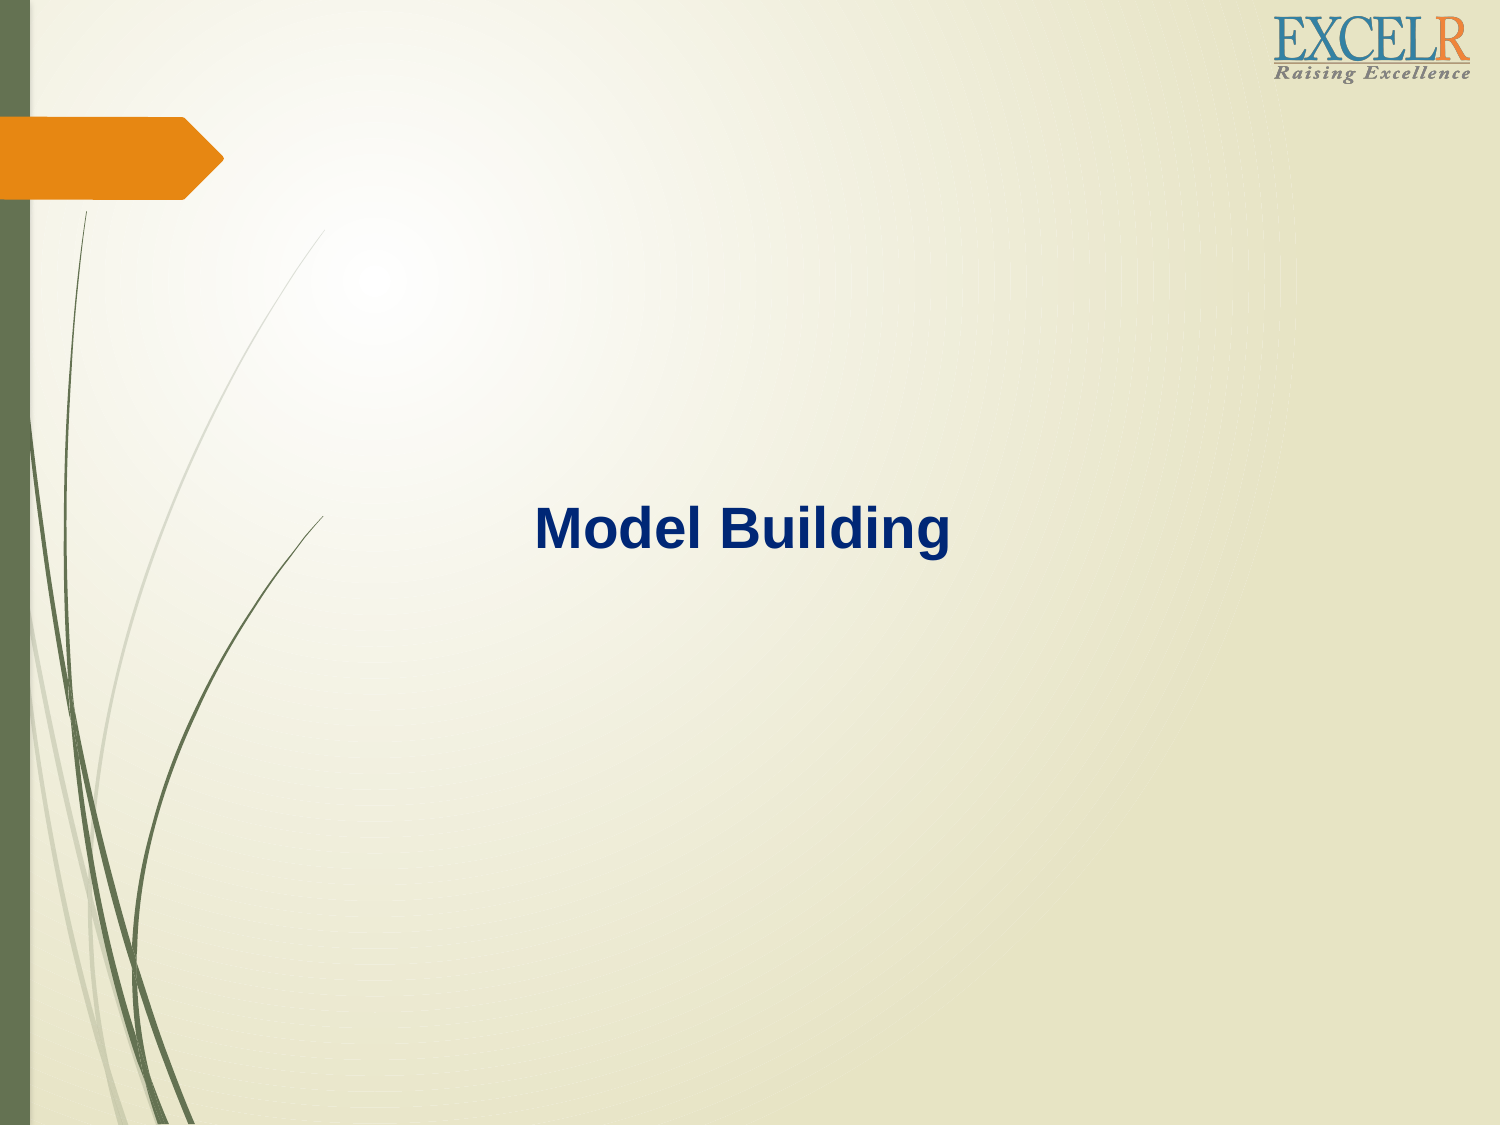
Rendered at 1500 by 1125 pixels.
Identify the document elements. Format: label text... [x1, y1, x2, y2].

picture [1274, 16, 1470, 85]
text_box Model Building [520, 482, 1058, 568]
